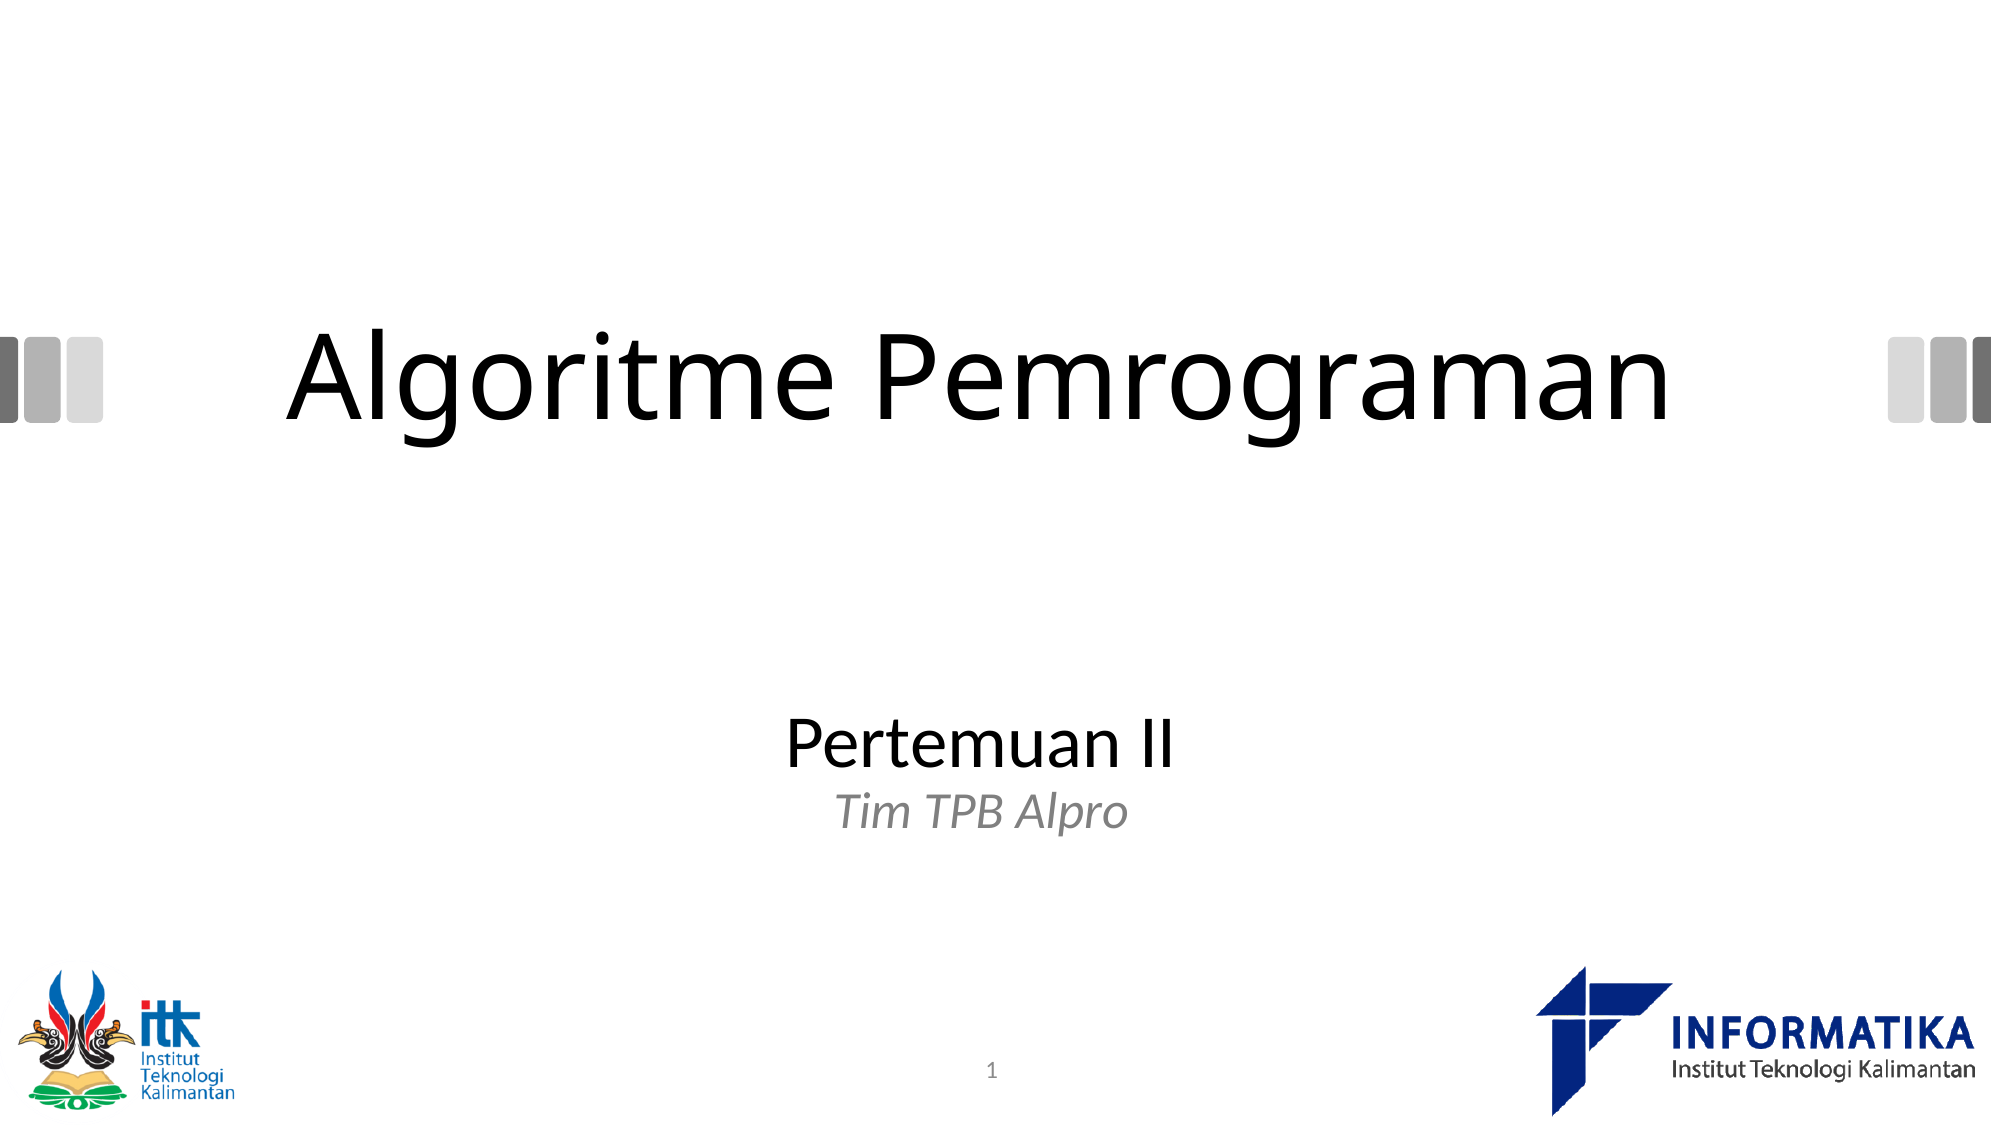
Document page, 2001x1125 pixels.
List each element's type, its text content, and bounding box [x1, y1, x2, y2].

picture [0, 935, 253, 1125]
subtitle Pertemuan II Tim TPB Alpro [531, 695, 1432, 958]
title Algoritme Pemrograman [40, 259, 1922, 503]
picture [1534, 965, 1976, 1118]
slide_number 1 [823, 1043, 1161, 1094]
